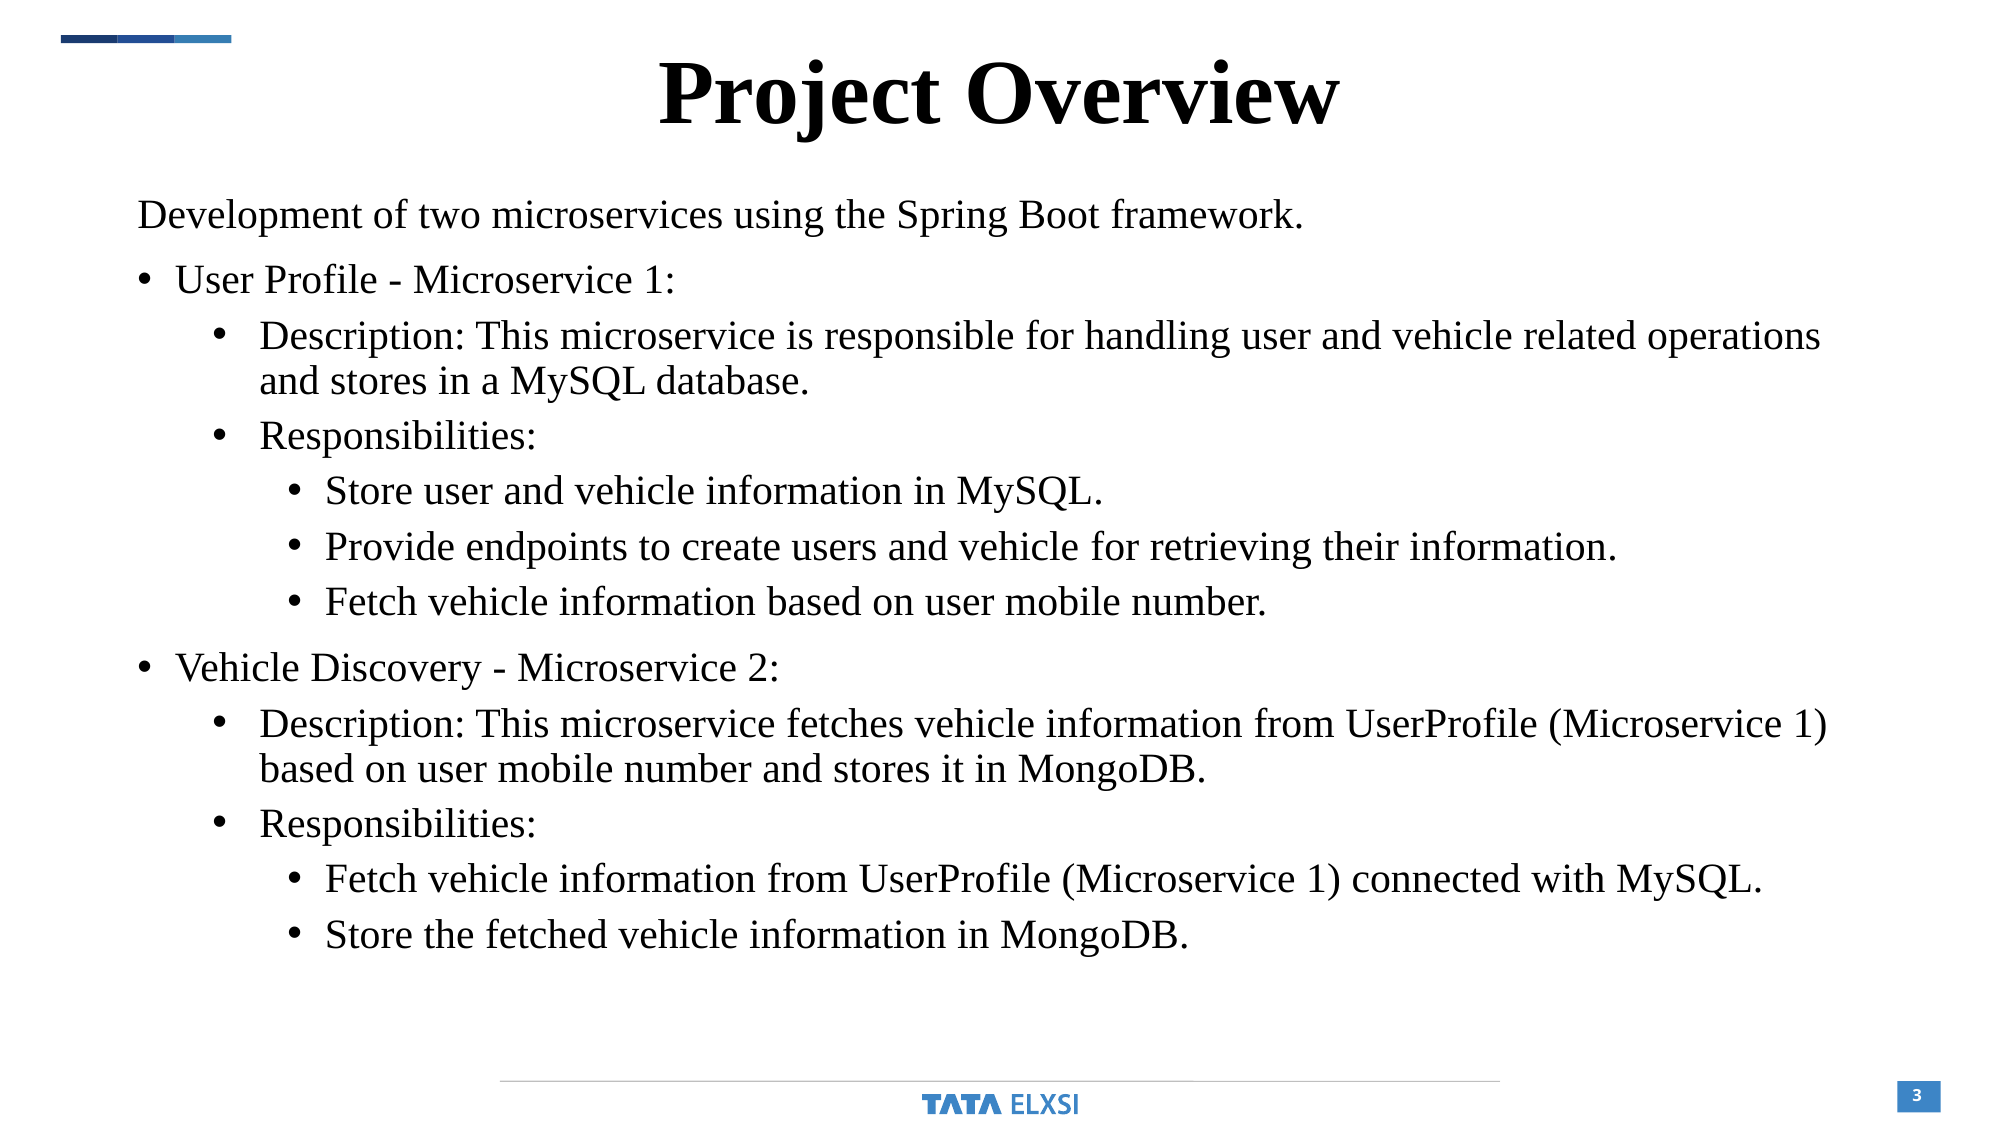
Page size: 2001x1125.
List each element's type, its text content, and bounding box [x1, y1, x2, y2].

list Development of two microservices using the Spring Boot framework. User Profile - Microservice 1: Description: This microservice is responsible for handling user and vehicle related operations and stores in a MySQL database. Responsibilities: Store user and vehicle information in MySQL. Provide endpoints to create users and vehicle for retrieving their information. Fetch vehicle information based on user mobile number. Vehicle Discovery - Microservice 2: Description: This microservice fetches vehicle information from UserProfile (Microservice 1) based on user mobile number and stores it in MongoDB. Responsibilities: Fetch vehicle information from UserProfile (Microservice 1) connected with MySQL. Store the fetched vehicle information in MongoDB. [137, 192, 1863, 906]
title Project Overview [137, 44, 1863, 192]
